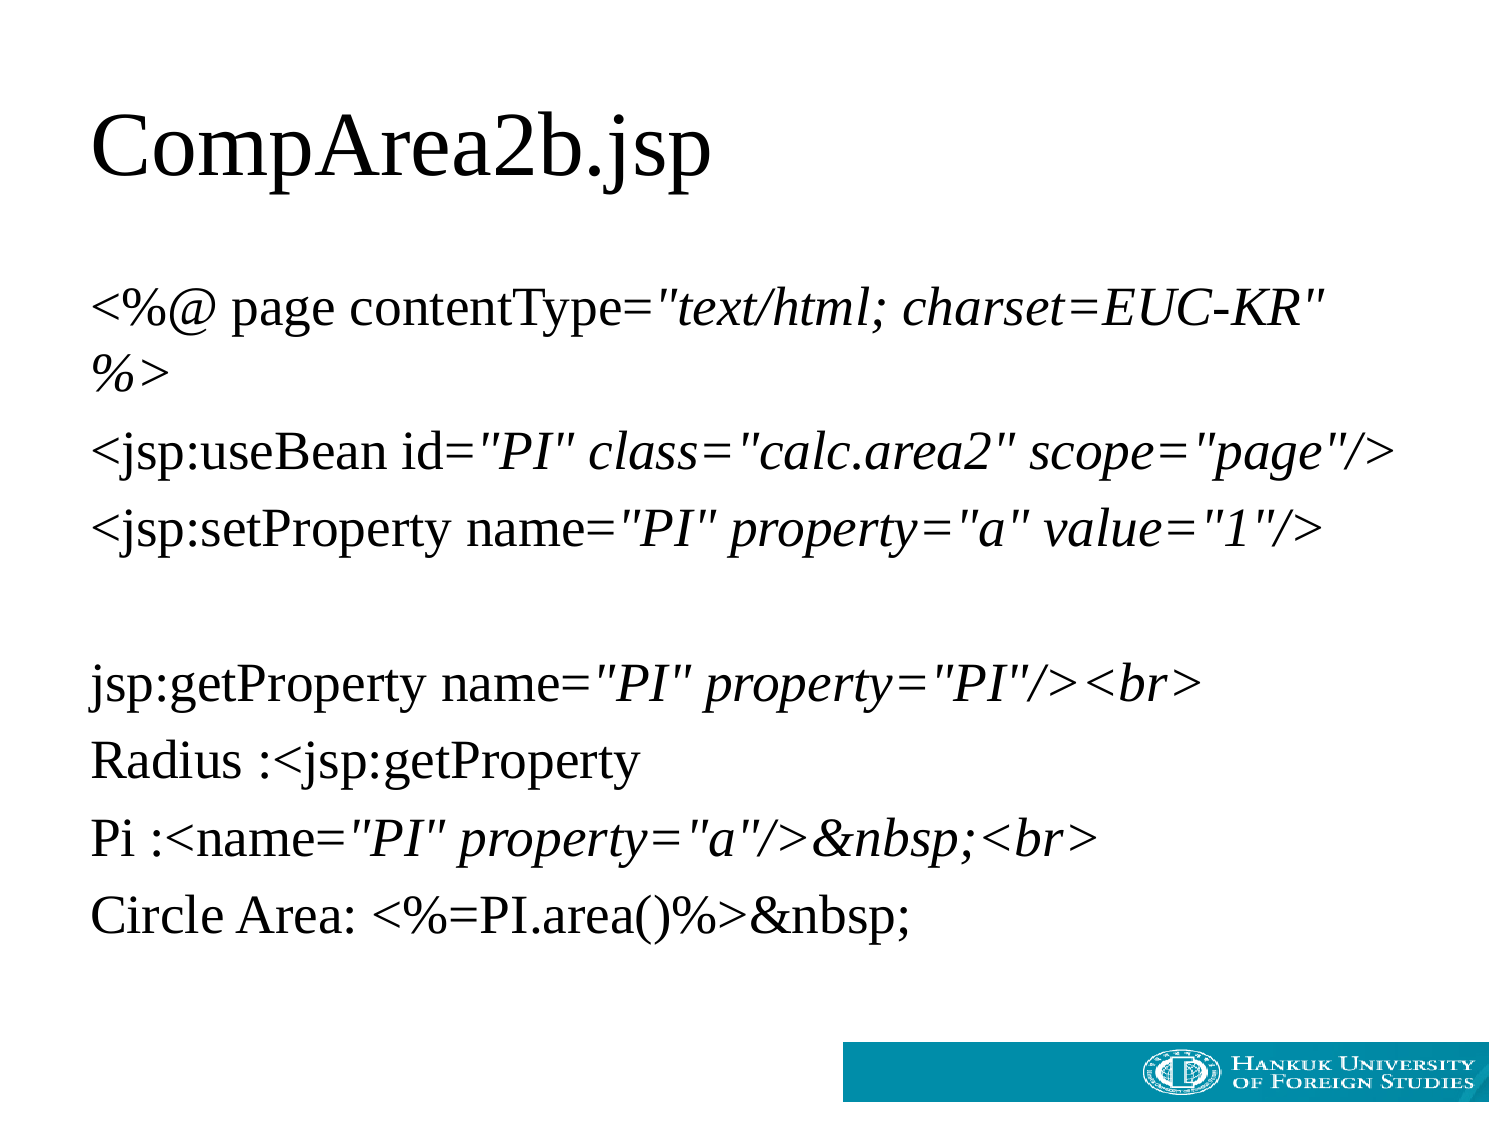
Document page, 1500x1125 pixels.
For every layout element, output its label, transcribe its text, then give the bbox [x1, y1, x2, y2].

title CompArea2b.jsp [75, 45, 1425, 233]
list <%@ page contentType="text/html; charset=EUC-KR" %> <jsp:useBean id="PI" class="calc.area2" scope="page"/> <jsp:setProperty name="PI" property="a" value="1"/> jsp:getProperty name="PI" property="PI"/><br> Radius :<jsp:getProperty Pi :<name="PI" property="a"/>&nbsp;<br> Circle Area: <%=PI.area()%>&nbsp; [75, 262, 1425, 1005]
picture [843, 1042, 1489, 1102]
